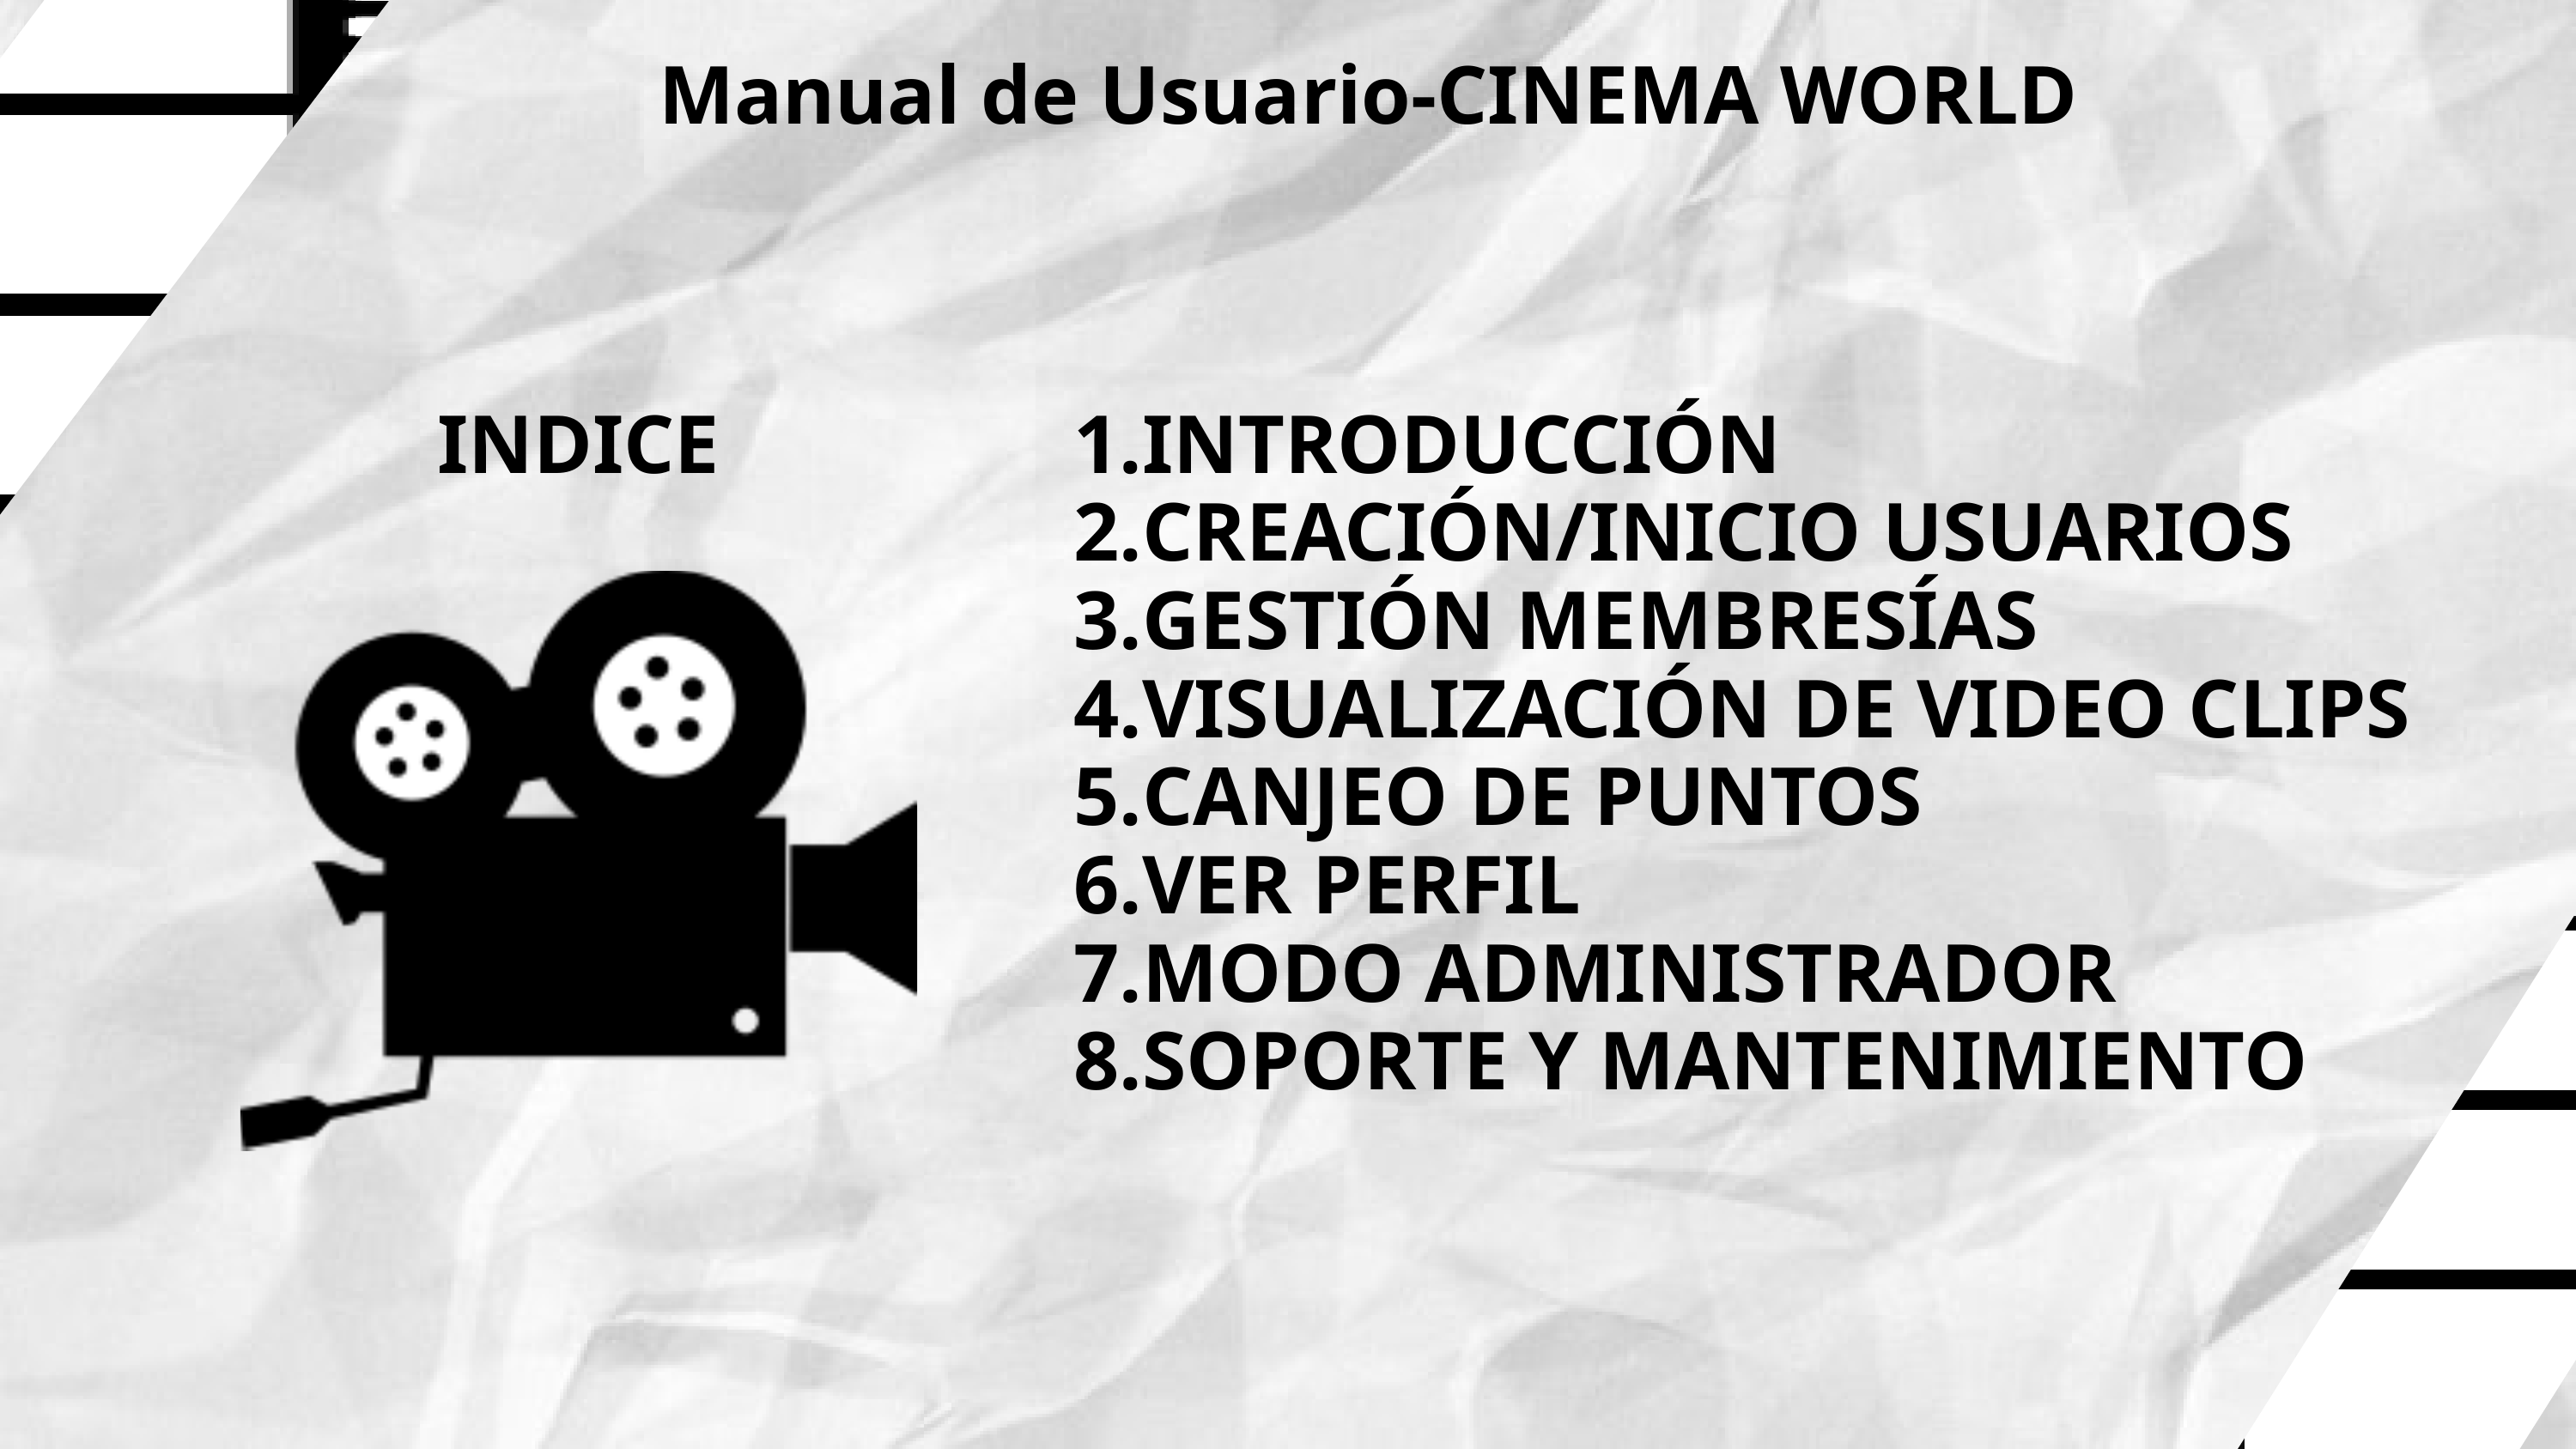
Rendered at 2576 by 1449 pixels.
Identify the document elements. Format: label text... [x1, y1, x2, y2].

text_box [2238, 912, 2576, 1449]
text_box Manual de Usuario-CINEMA WORLD [659, 52, 2111, 141]
text_box [0, 0, 390, 515]
text_box INTRODUCCIÓN CREACIÓN/INICIO USUARIOS GESTIÓN MEMBRESÍAS VISUALIZACIÓN DE VIDEO CLIPS CANJEO DE PUNTOS VER PERFIL MODO ADMINISTRADOR SOPORTE Y MANTENIMIENTO [1005, 401, 2518, 1106]
text_box INDICE [246, 401, 912, 489]
text_box [0, 0, 2576, 1449]
text_box [240, 571, 918, 1151]
